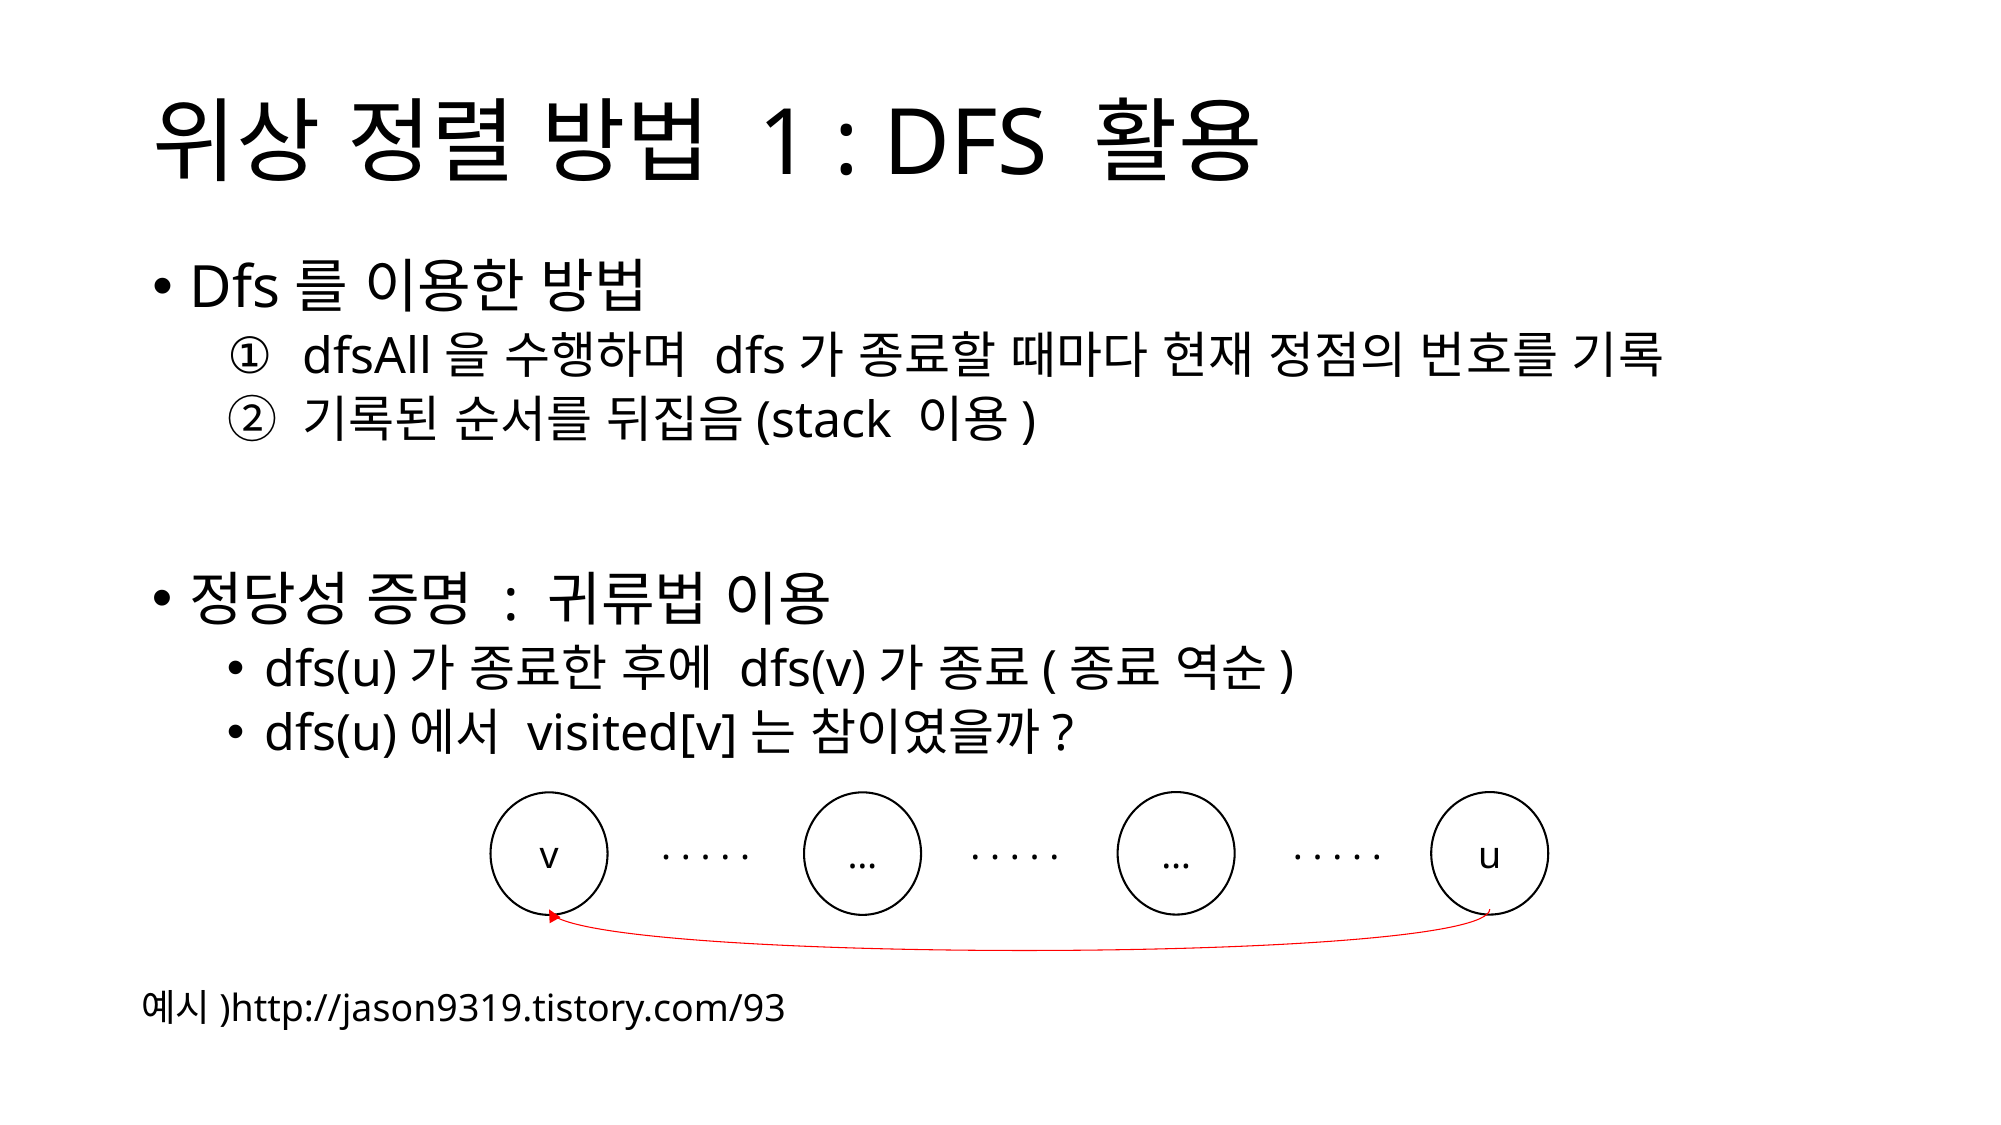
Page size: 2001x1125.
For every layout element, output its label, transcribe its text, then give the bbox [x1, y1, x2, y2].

text_box u [1430, 791, 1550, 916]
list Dfs를 이용한 방법 dfsAll을 수행하며 dfs가 종료할 때마다 현재 정점의 번호를 기록 기록된 순서를 뒤집음(stack 이용) [137, 249, 1863, 528]
text_box . . . . . [1020, 814, 1075, 875]
title 위상 정렬 방법 1 : DFS 활용 [137, 35, 1863, 249]
text_box … [1116, 791, 1236, 916]
text_box 예시)http://jason9319.tistory.com/93 [126, 976, 801, 1037]
text_box . . . . . [955, 814, 1019, 875]
text_box 정당성 증명 : 귀류법 이용 dfs(u)가 종료한 후에 dfs(v)가 종료(종료 역순) dfs(u)에서 visited[v]는 참이였을까? [1020, 562, 1862, 780]
text_box . . . . . [646, 814, 766, 875]
text_box v [489, 791, 609, 916]
text_box … [803, 791, 923, 916]
text_box 정당성 증명 : 귀류법 이용 dfs(u)가 종료한 후에 dfs(v)가 종료(종료 역순) dfs(u)에서 visited[v]는 참이였을까? [136, 562, 1019, 780]
text_box . . . . . [1278, 814, 1397, 875]
